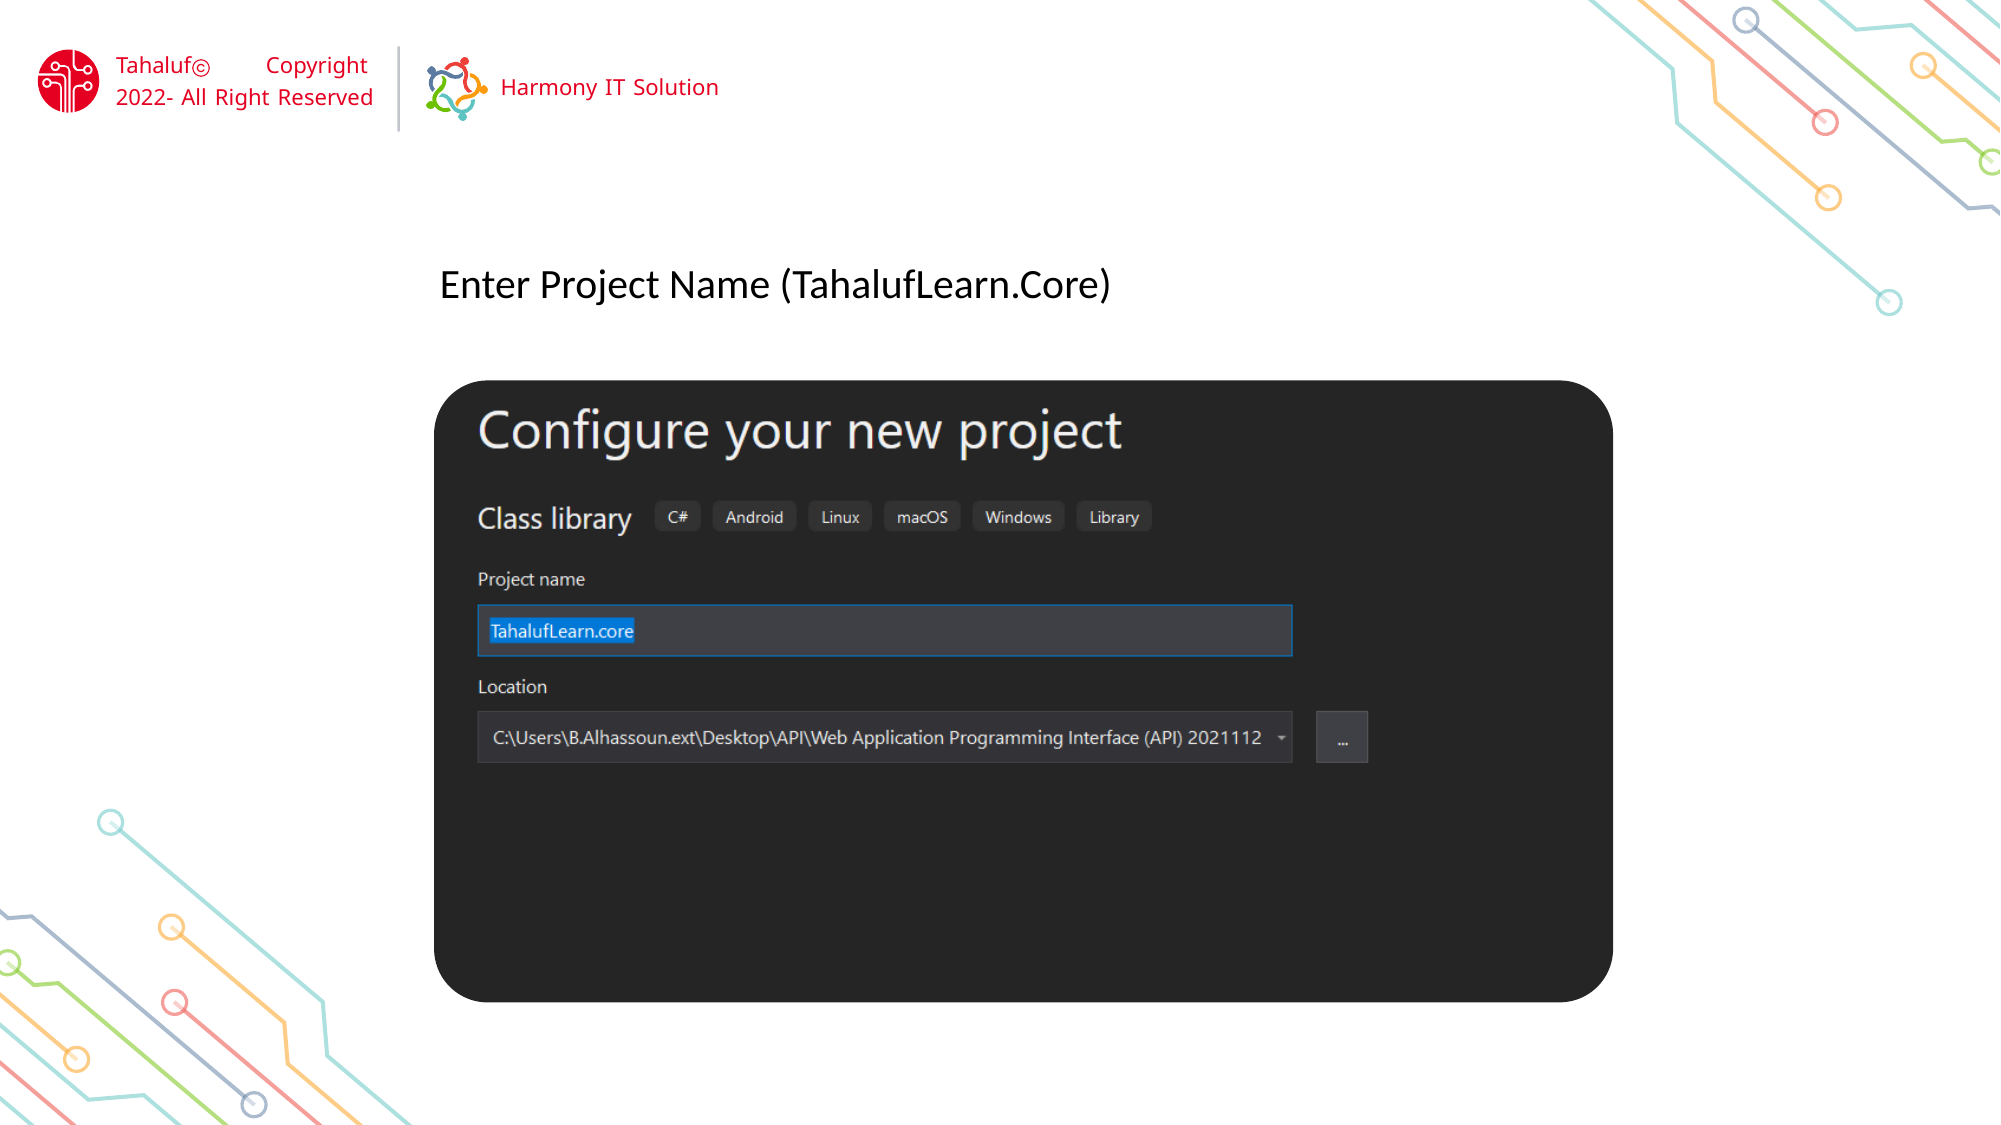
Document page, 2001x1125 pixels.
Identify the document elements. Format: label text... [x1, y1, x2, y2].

picture [192, 59, 210, 77]
text_box Harmony IT Solution [499, 71, 733, 100]
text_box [426, 57, 488, 121]
text_box Enter Project Name (TahalufLearn.Core) [425, 249, 1575, 315]
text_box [0, 808, 413, 1125]
text_box [37, 49, 100, 113]
picture [434, 380, 1614, 1003]
text_box Tahaluf Copyright 2022- All Right Reserved [114, 45, 378, 110]
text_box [1587, 0, 2000, 317]
